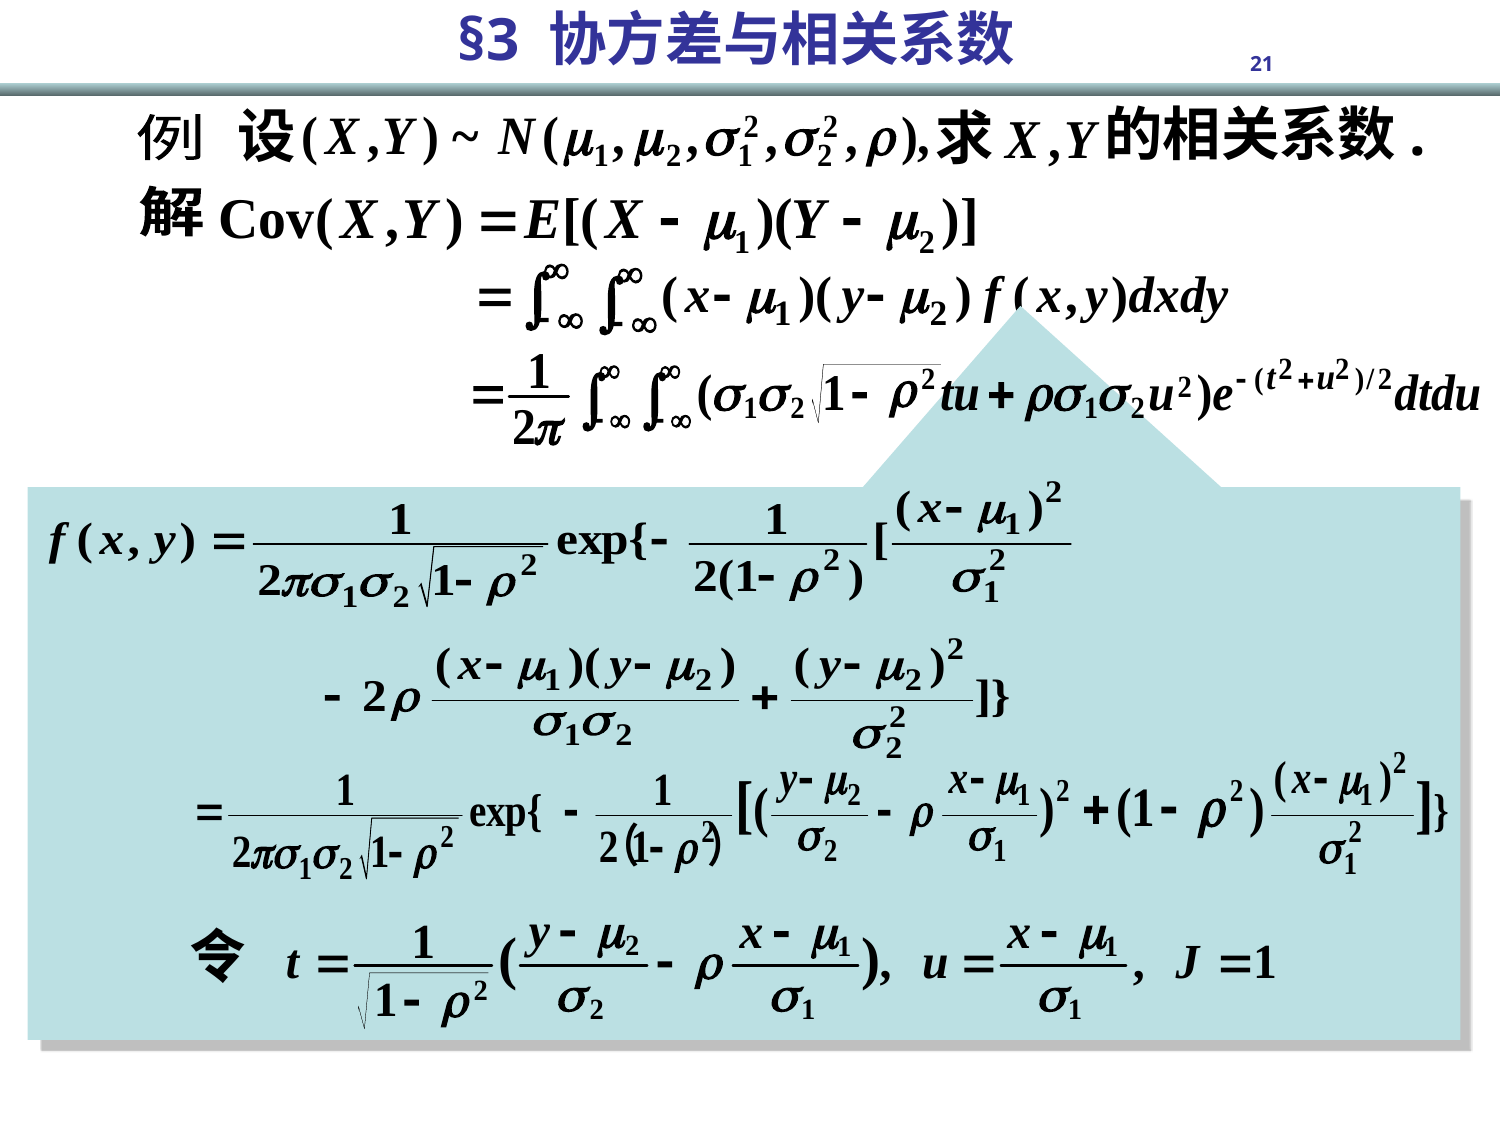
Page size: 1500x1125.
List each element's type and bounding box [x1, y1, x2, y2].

text_box [186, 738, 1453, 888]
text_box [28, 464, 1460, 1039]
text_box [465, 240, 1239, 336]
text_box [222, 89, 1485, 180]
text_box [180, 895, 1283, 1039]
text_box [211, 180, 985, 264]
text_box [460, 337, 1490, 453]
